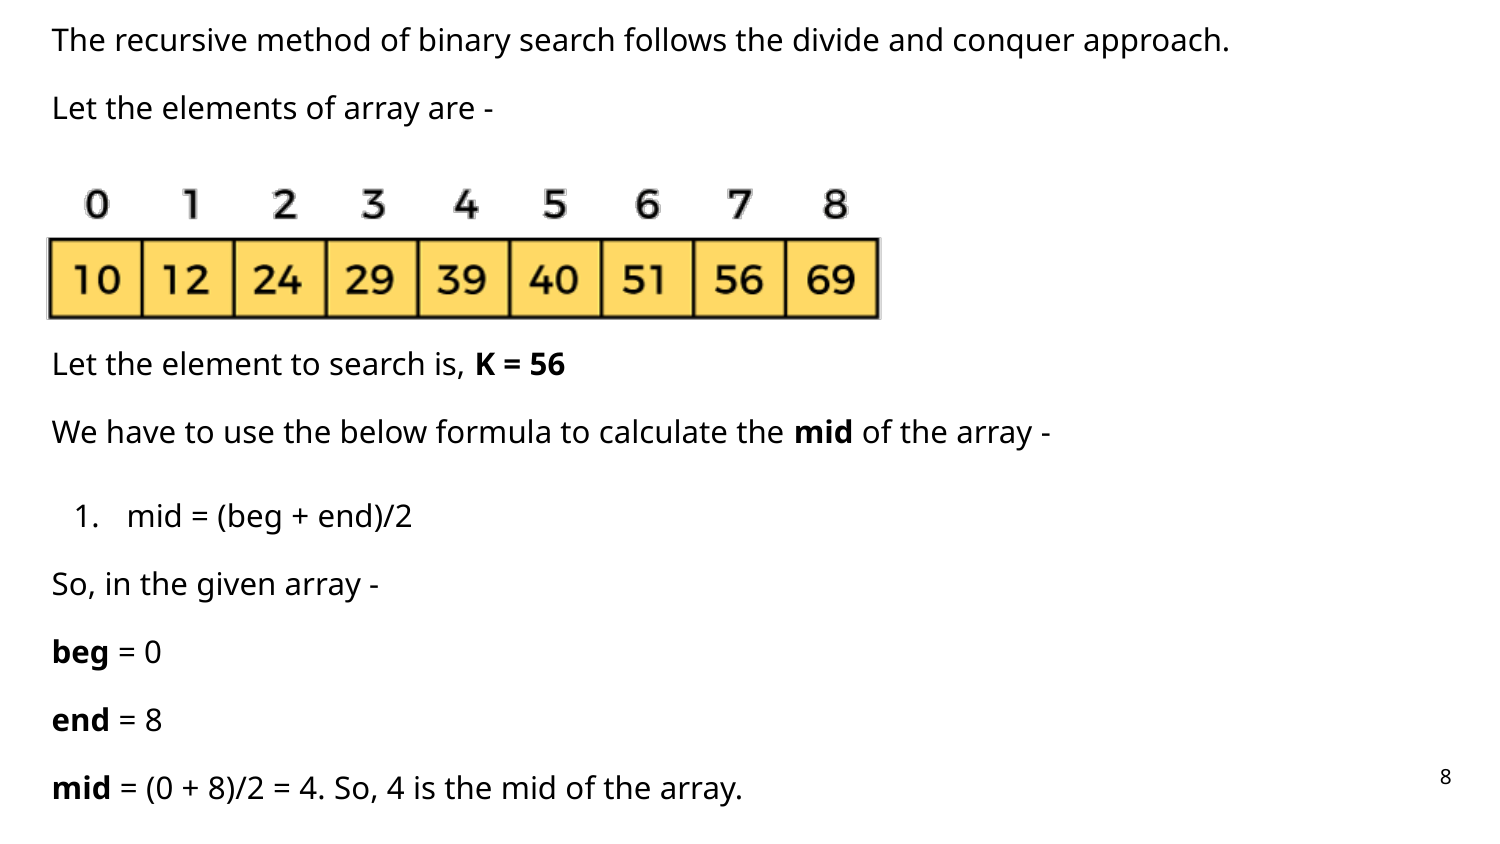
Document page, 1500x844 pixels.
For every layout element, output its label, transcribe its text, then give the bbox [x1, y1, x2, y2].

slide_number ‹#› [1376, 745, 1467, 810]
picture [36, 172, 897, 337]
text_box The recursive method of binary search follows the divide and conquer approach. Let the elements of array are - Let the element to search is, K = 56 We have to use the below formula to calculate the mid of the array - mid = (beg + end)/2 So, in the given array - beg = 0 end = 8 mid = (0 + 8)/2 = 4. So, 4 is the mid of the array. [36, 0, 1451, 844]
